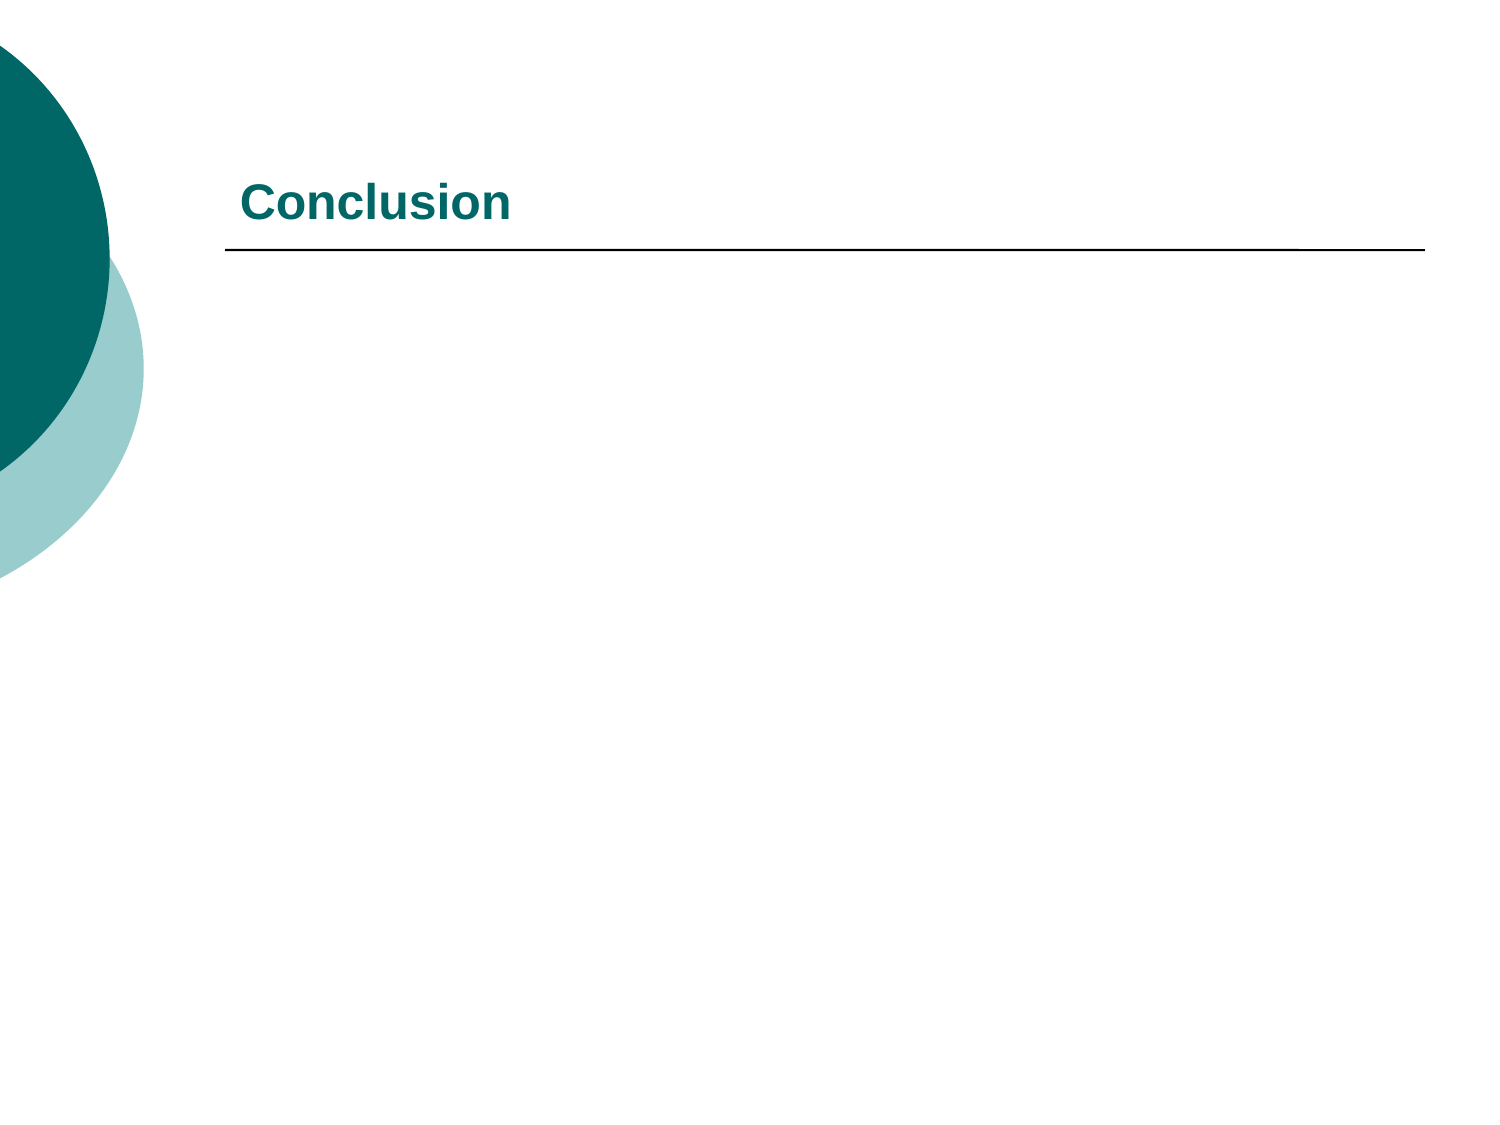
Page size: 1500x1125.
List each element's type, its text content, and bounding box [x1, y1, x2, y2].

title Conclusion [224, 117, 1425, 237]
